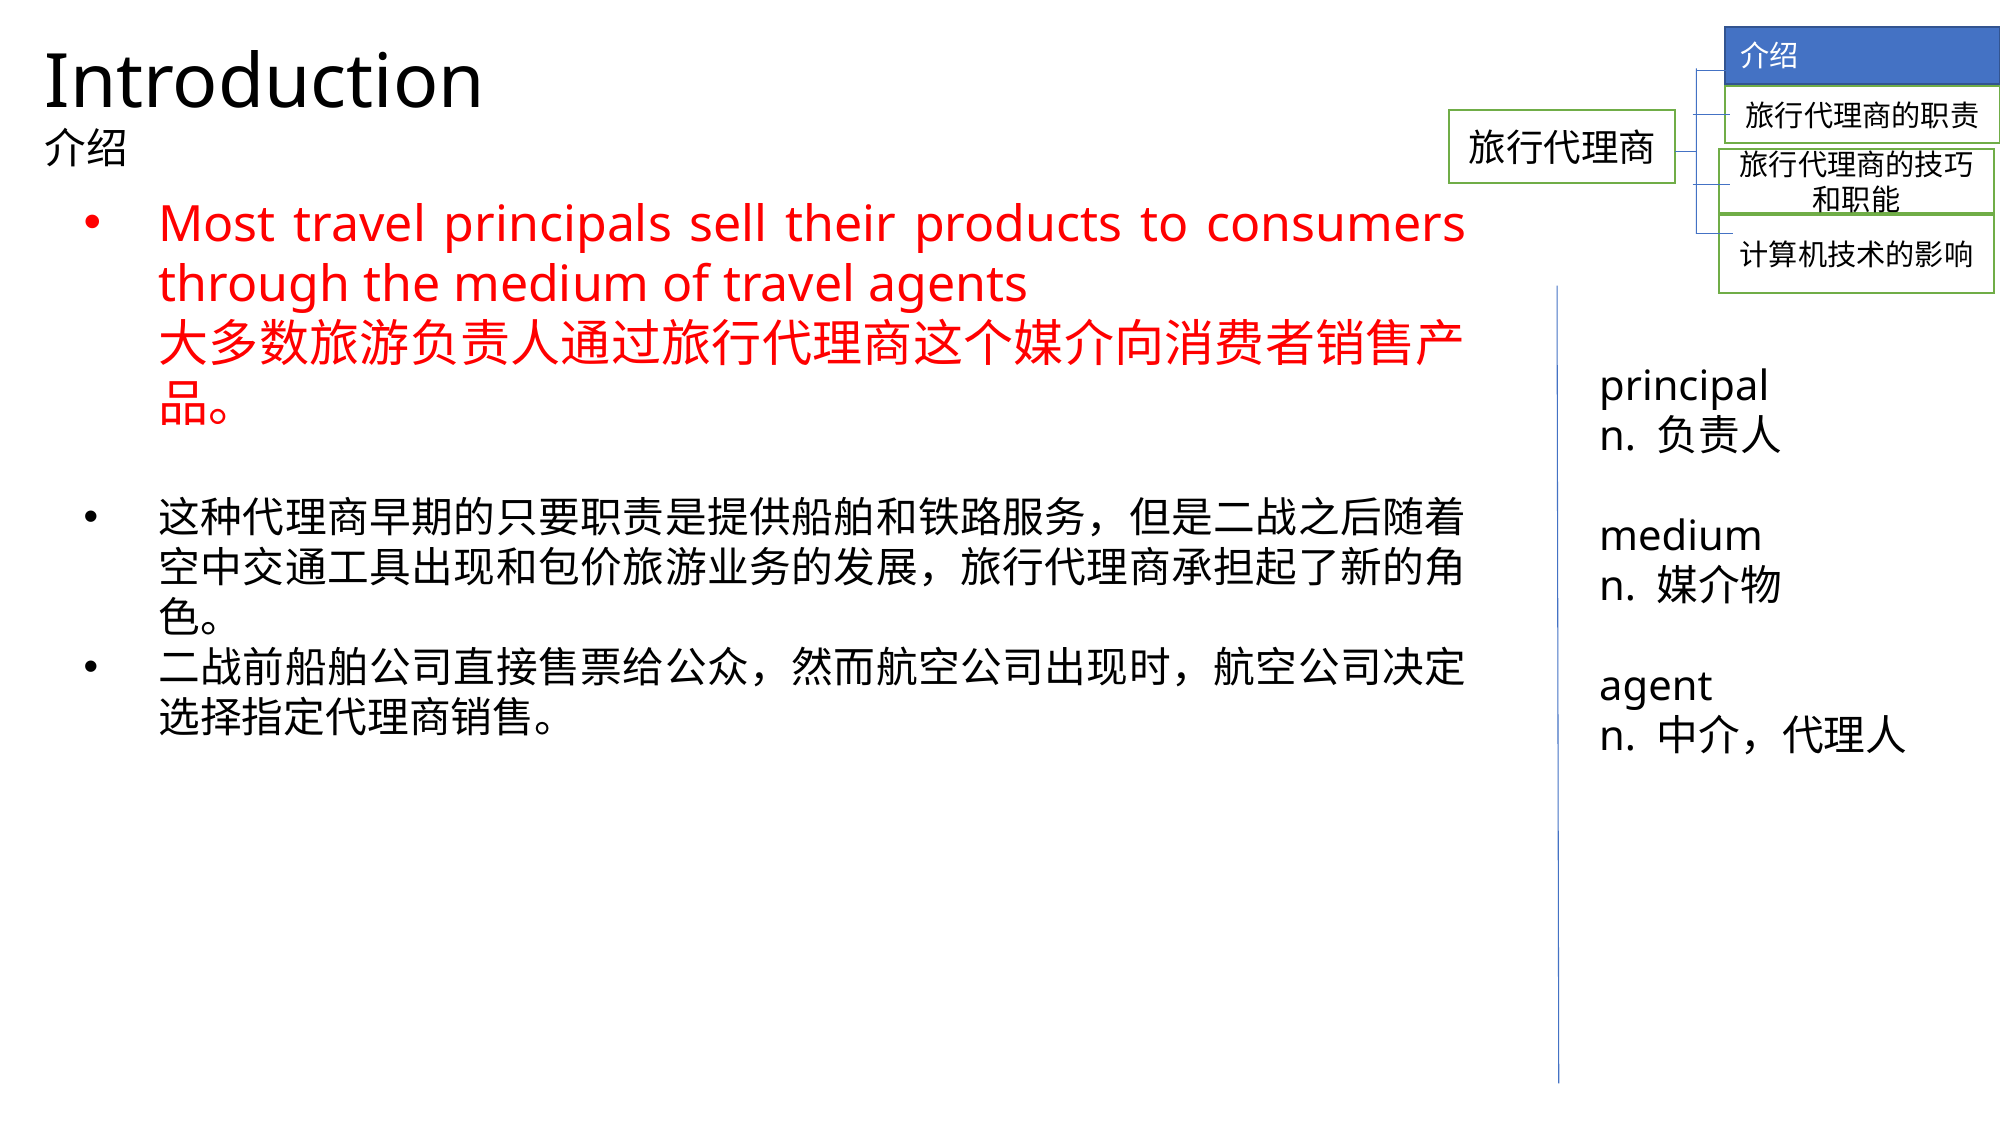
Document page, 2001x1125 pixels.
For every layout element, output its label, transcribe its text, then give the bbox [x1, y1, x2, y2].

text_box 旅行代理商的技巧和职能 [1718, 148, 1995, 214]
text_box 计算机技术的影响 [1718, 214, 1995, 294]
text_box Introduction 介绍 [30, 24, 511, 180]
text_box 介绍 [1724, 26, 2000, 85]
text_box 旅行代理商的职责 [1724, 85, 2000, 144]
text_box principal n. 负责人 medium n. 媒介物 agent n. 中介，代理人 [1573, 351, 2000, 767]
text_box Most travel principals sell their products to consumers through the medium of travel agents 大多数旅游负责人通过旅行代理商这个媒介向消费者销售产品。 这种代理商早期的只要职责是提供船舶和铁路服务，但是二战之后随着空中交通工具出现和包价旅游业务的发展，旅行代理商承担起了新的角色。 二战前船舶公司直接售票给公众，然而航空公司出现时，航空公司决定选择指定代理商销售。 [68, 183, 1482, 749]
text_box 旅行代理商 [1448, 109, 1676, 184]
